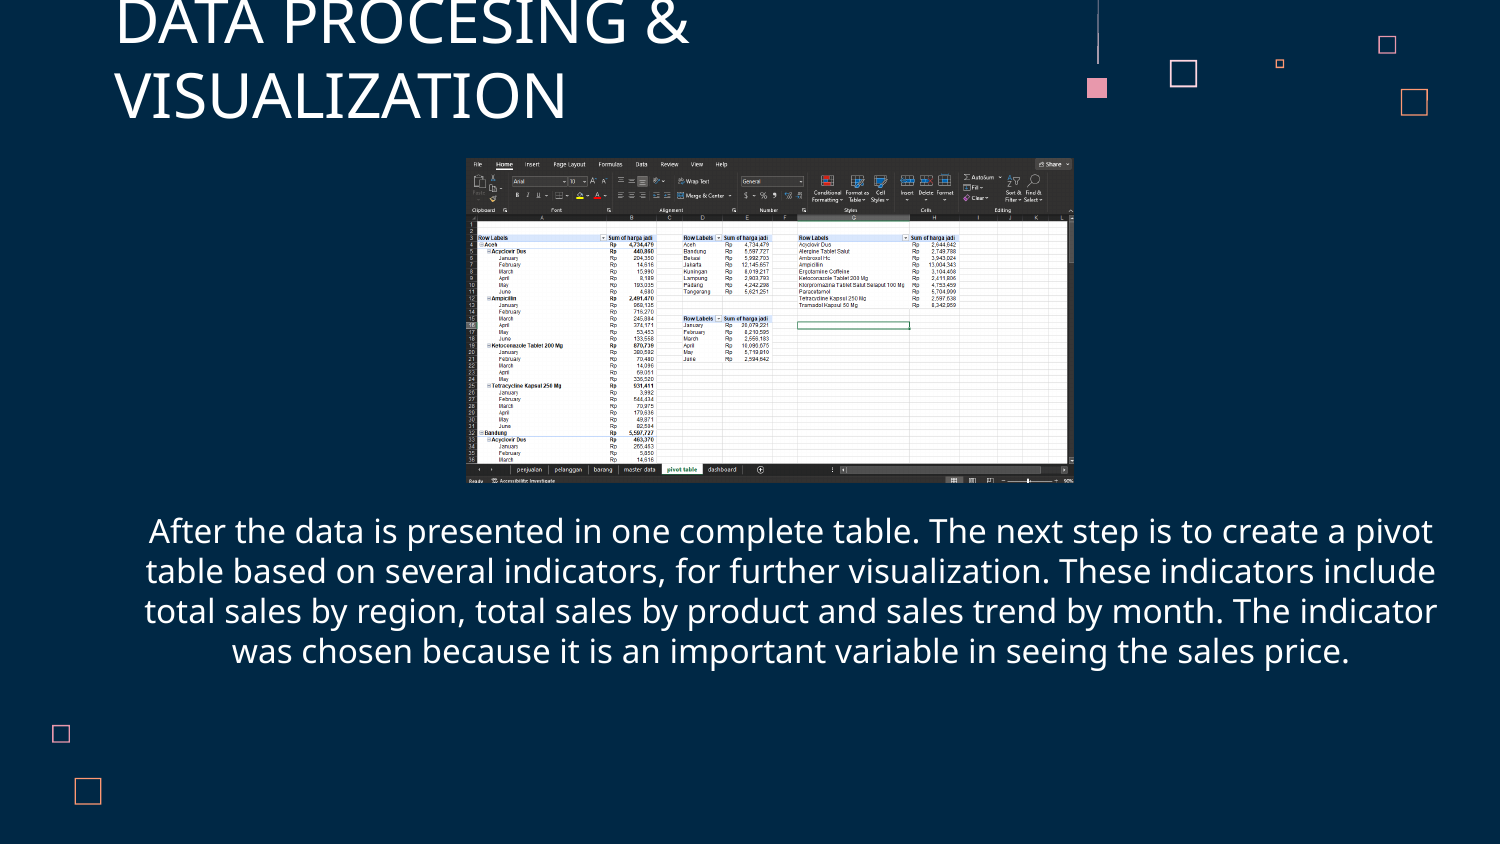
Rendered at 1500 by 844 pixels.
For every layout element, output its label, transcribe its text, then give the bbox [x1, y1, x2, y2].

title DATA PROCESING & VISUALIZATION [99, 51, 1109, 146]
picture [465, 158, 1074, 483]
subtitle After the data is presented in one complete table. The next step is to create a pivot table based on several indicators, for further visualization. These indicators include total sales by region, total sales by product and sales trend by month. The indicator was chosen because it is an important variable in seeing the sales price. [111, 495, 1473, 678]
